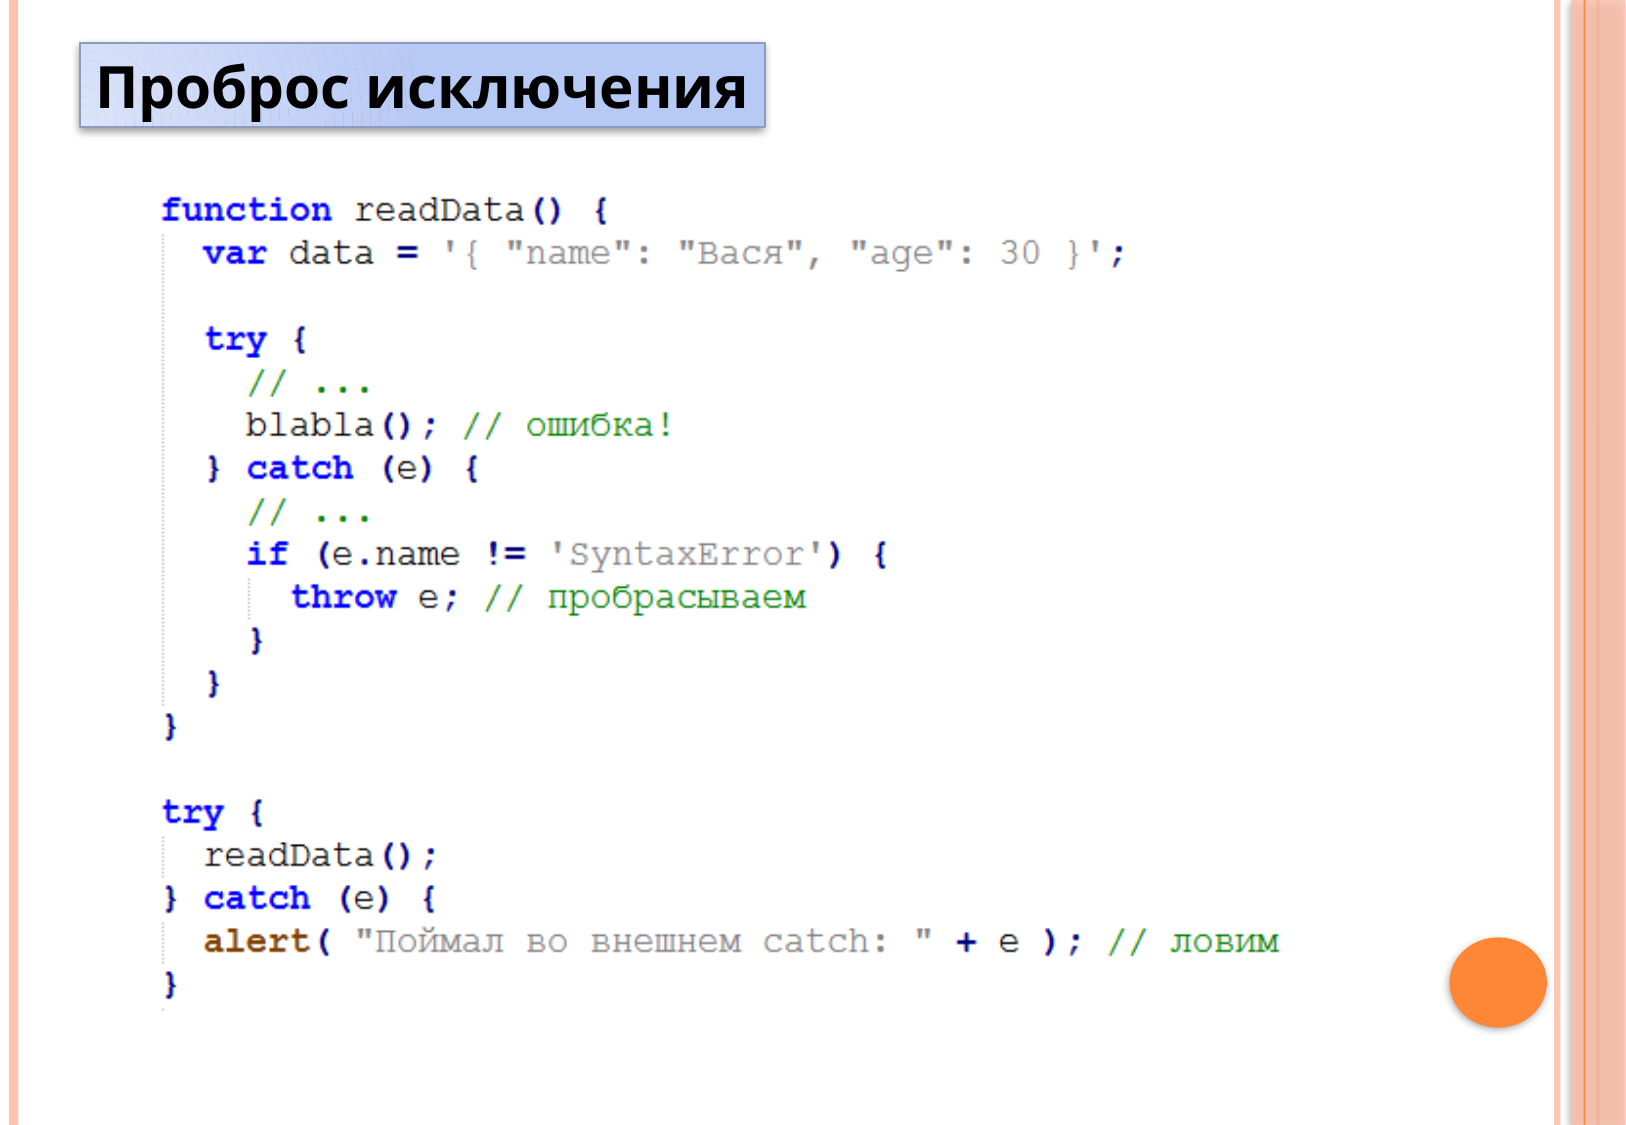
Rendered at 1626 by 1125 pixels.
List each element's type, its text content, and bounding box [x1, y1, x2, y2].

text_box Проброс исключения [79, 42, 766, 128]
picture [138, 183, 1392, 1014]
